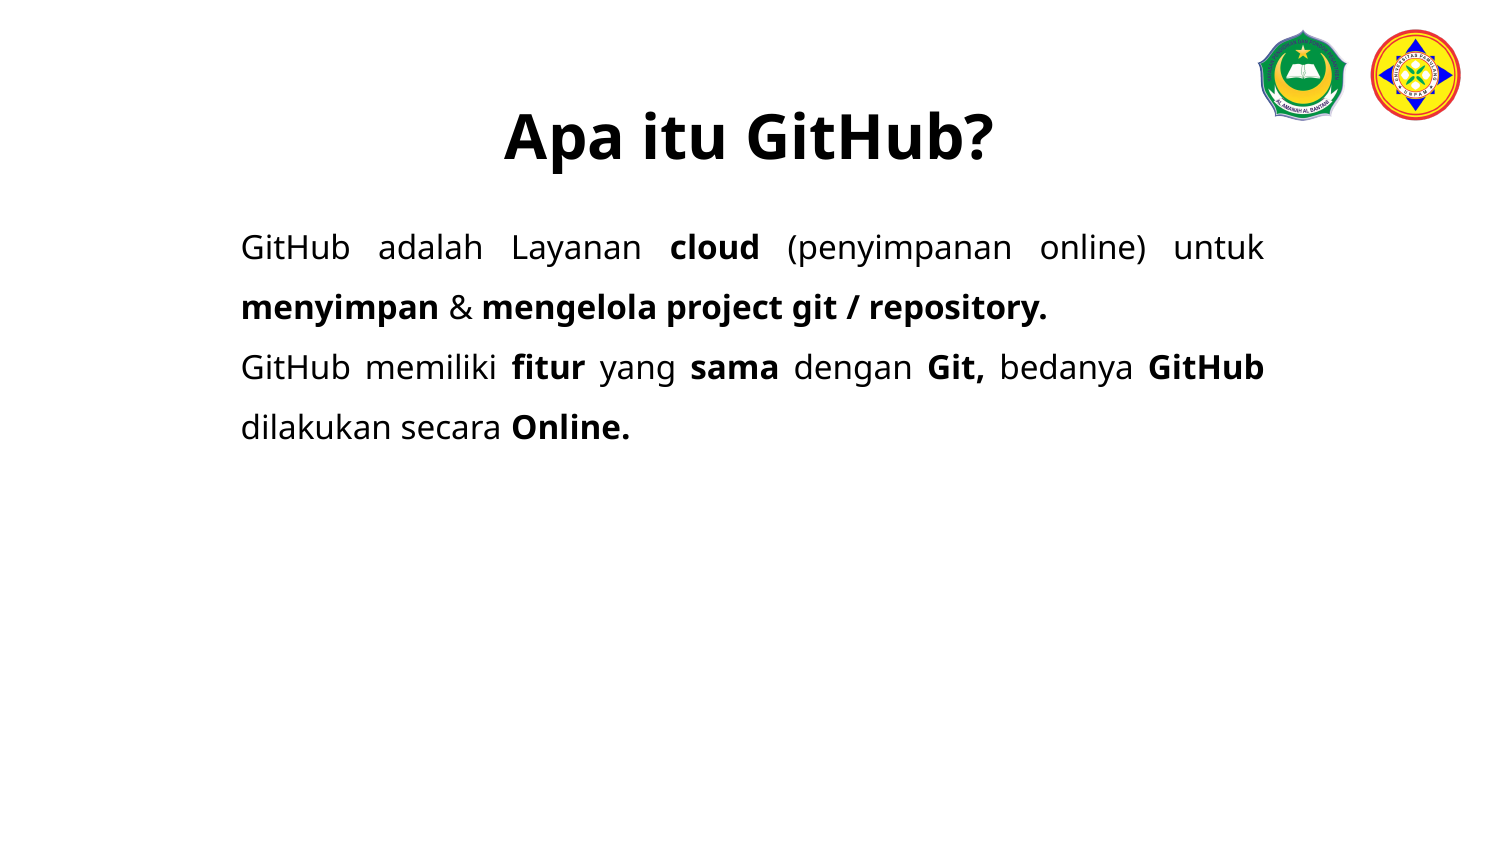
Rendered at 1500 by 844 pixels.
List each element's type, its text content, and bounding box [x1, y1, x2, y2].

picture [1367, 27, 1464, 121]
picture [1257, 27, 1349, 121]
text_box Apa itu GitHub? [74, 95, 1425, 175]
text_box GitHub adalah Layanan cloud (penyimpanan online) untuk menyimpan & mengelola project git / repository. GitHub memiliki fitur yang sama dengan Git, bedanya GitHub dilakukan secara Online. [225, 199, 1280, 454]
